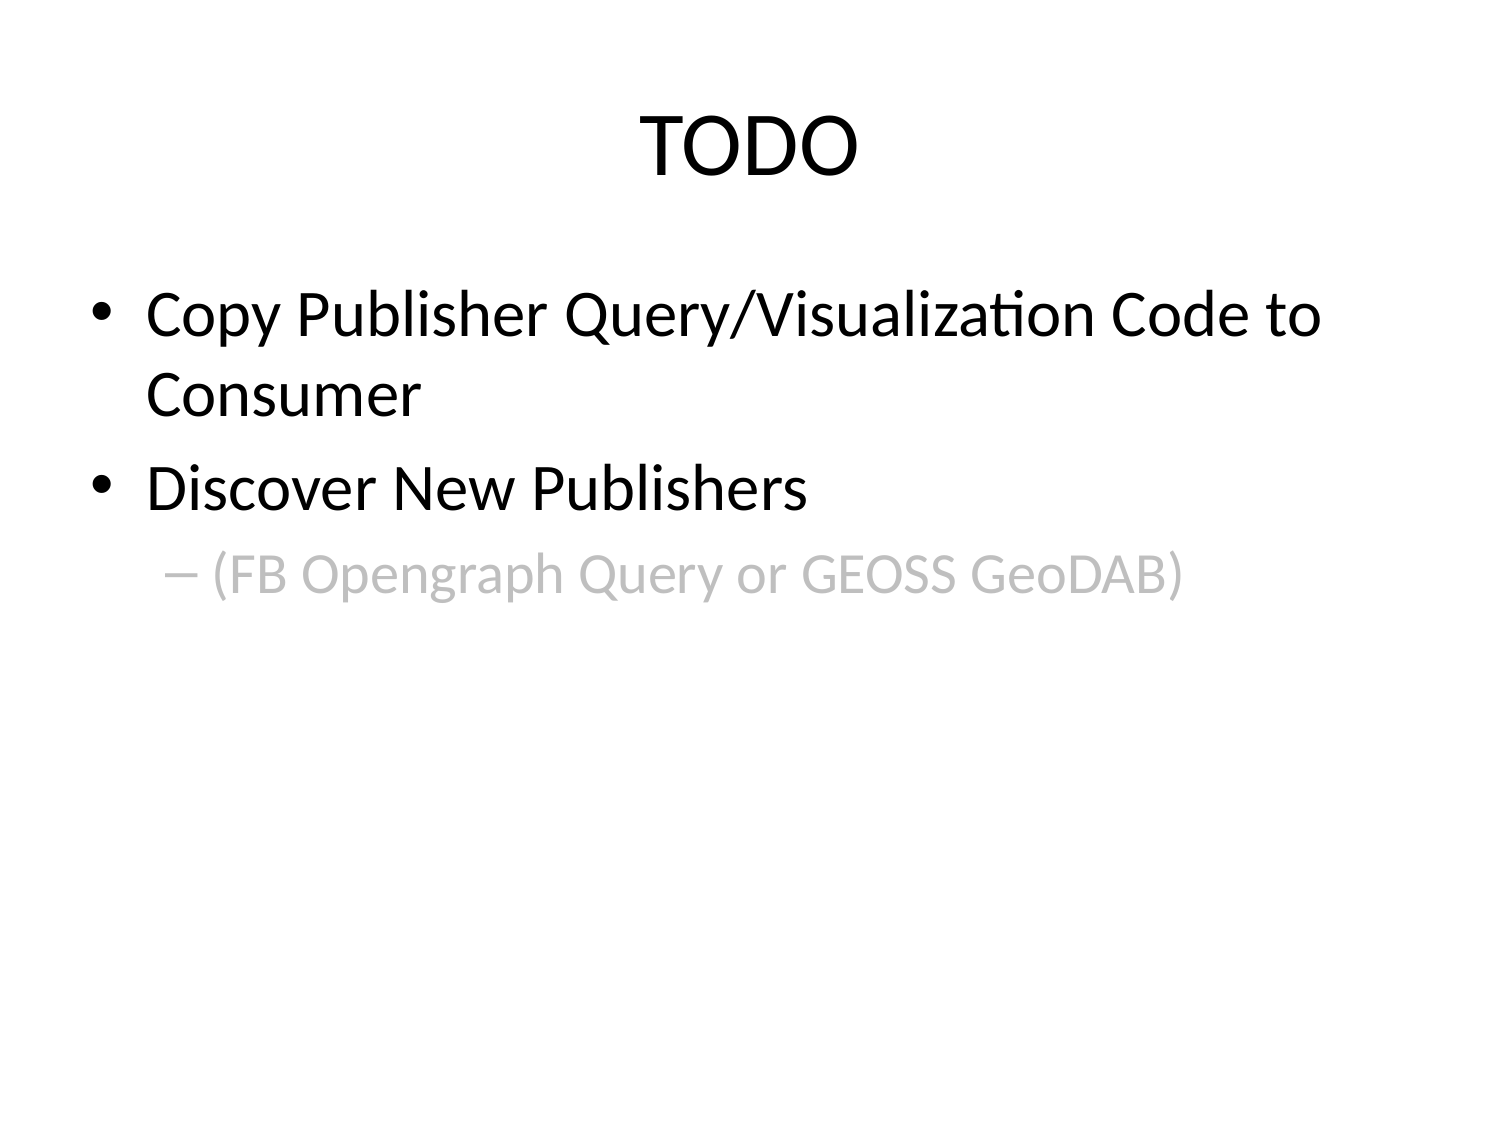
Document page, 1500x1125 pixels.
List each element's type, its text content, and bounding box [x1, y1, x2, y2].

list Copy Publisher Query/Visualization Code to Consumer Discover New Publishers (FB Opengraph Query or GEOSS GeoDAB) [75, 262, 1425, 1005]
title TODO [75, 45, 1425, 233]
